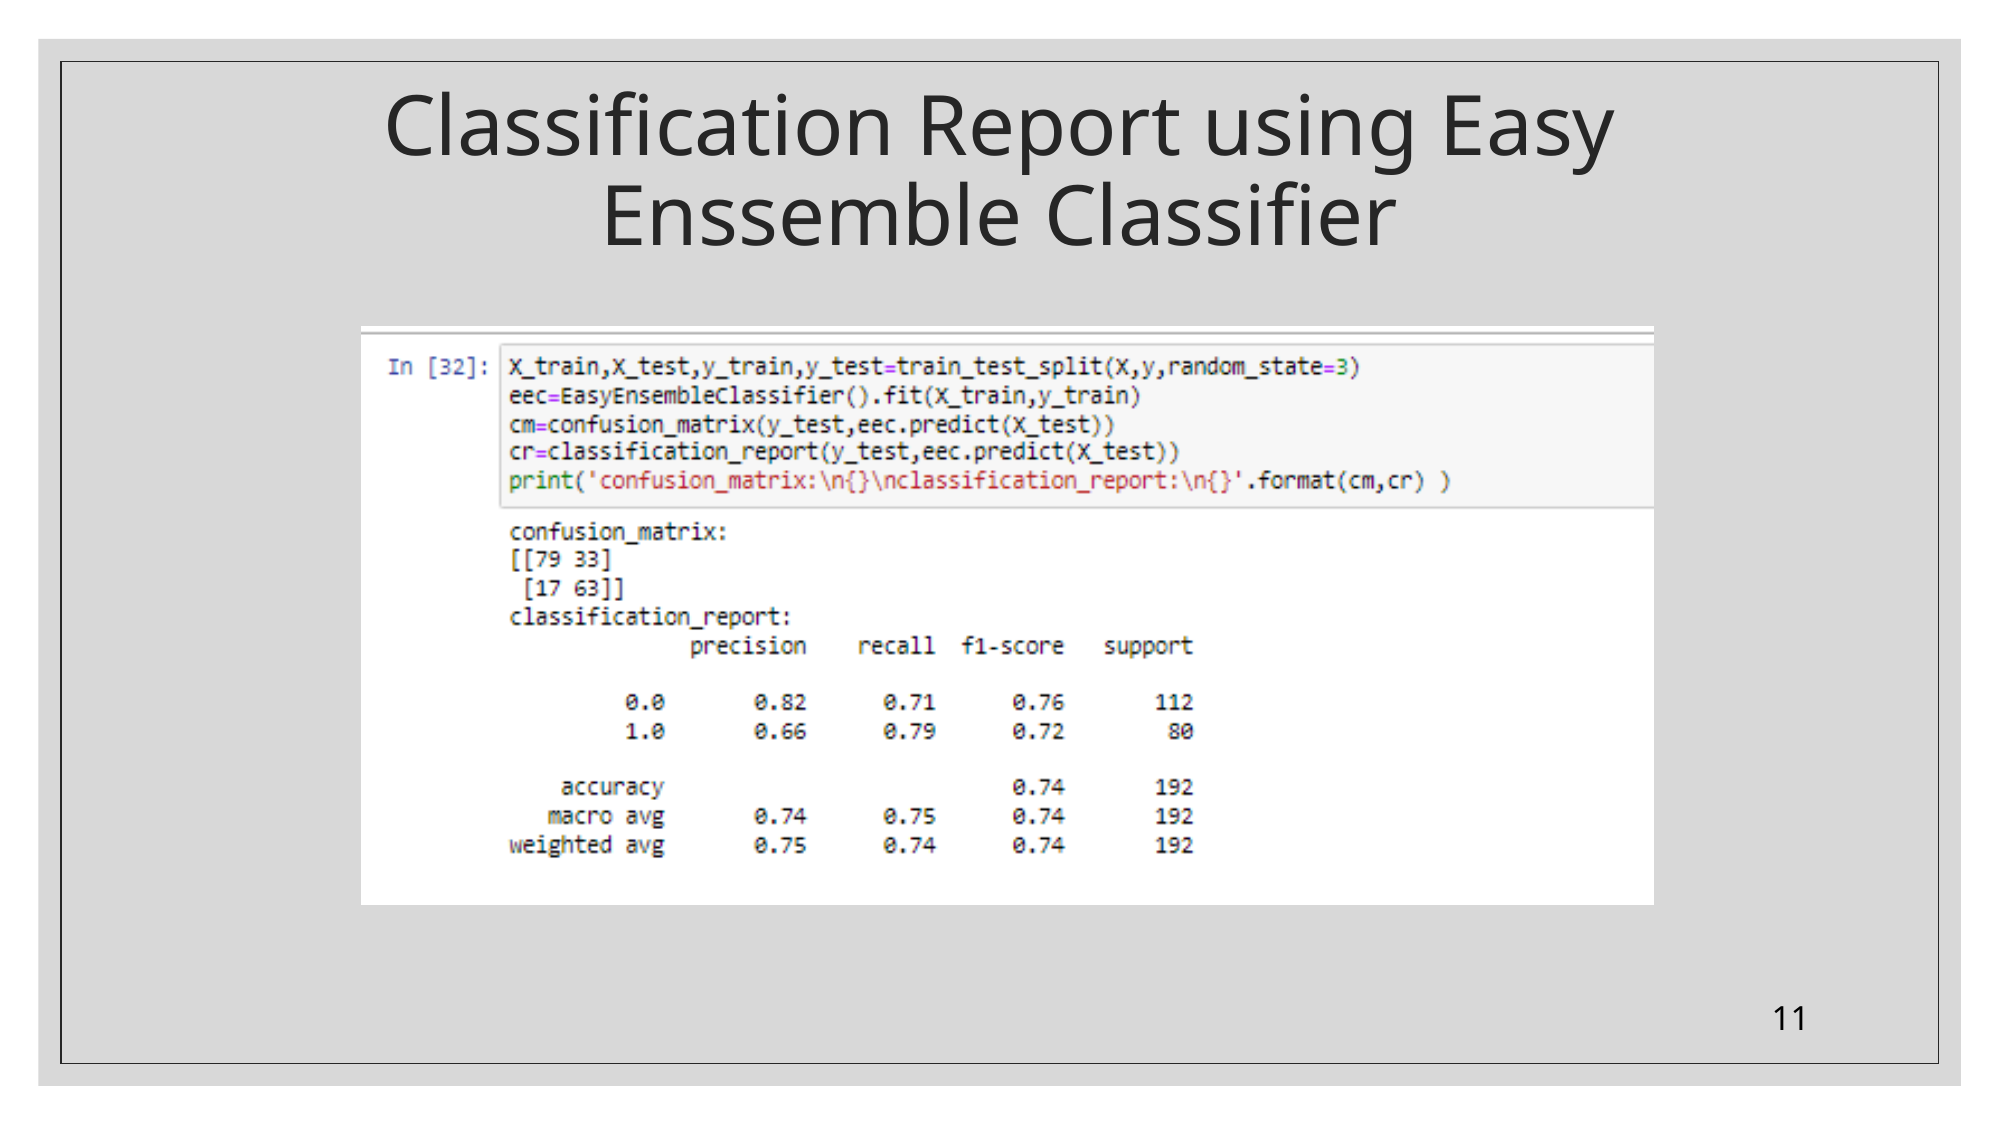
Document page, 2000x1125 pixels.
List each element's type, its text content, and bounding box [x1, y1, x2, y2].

picture [361, 326, 1654, 906]
slide_number 11 [1687, 990, 1825, 1050]
title Classification Report using Easy Enssemble Classifier [174, 66, 1825, 280]
